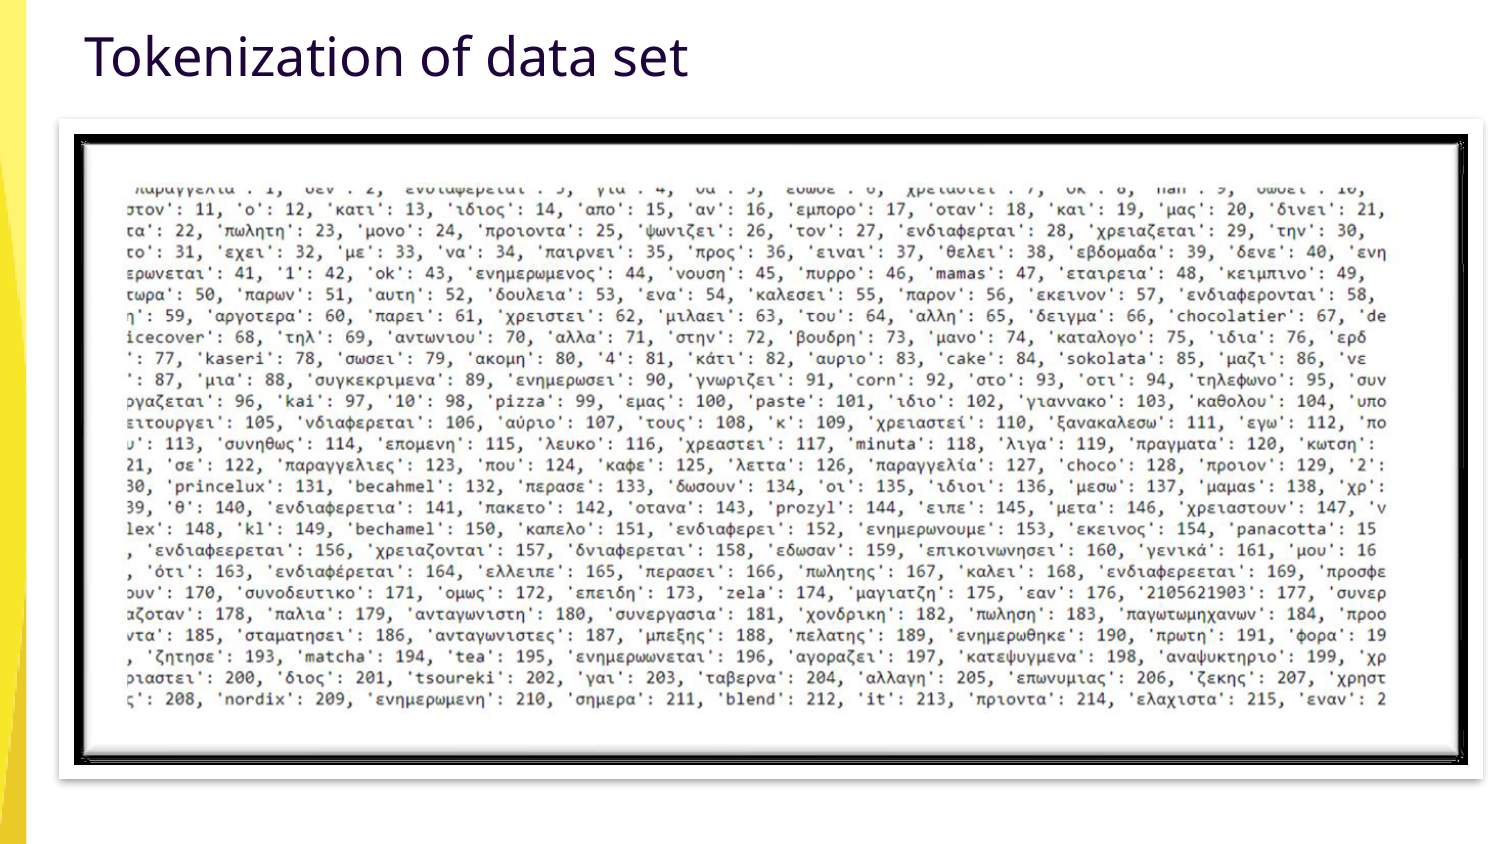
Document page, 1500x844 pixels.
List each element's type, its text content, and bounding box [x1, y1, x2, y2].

picture [73, 133, 1469, 765]
title Tokenization of data set [73, 21, 1474, 95]
